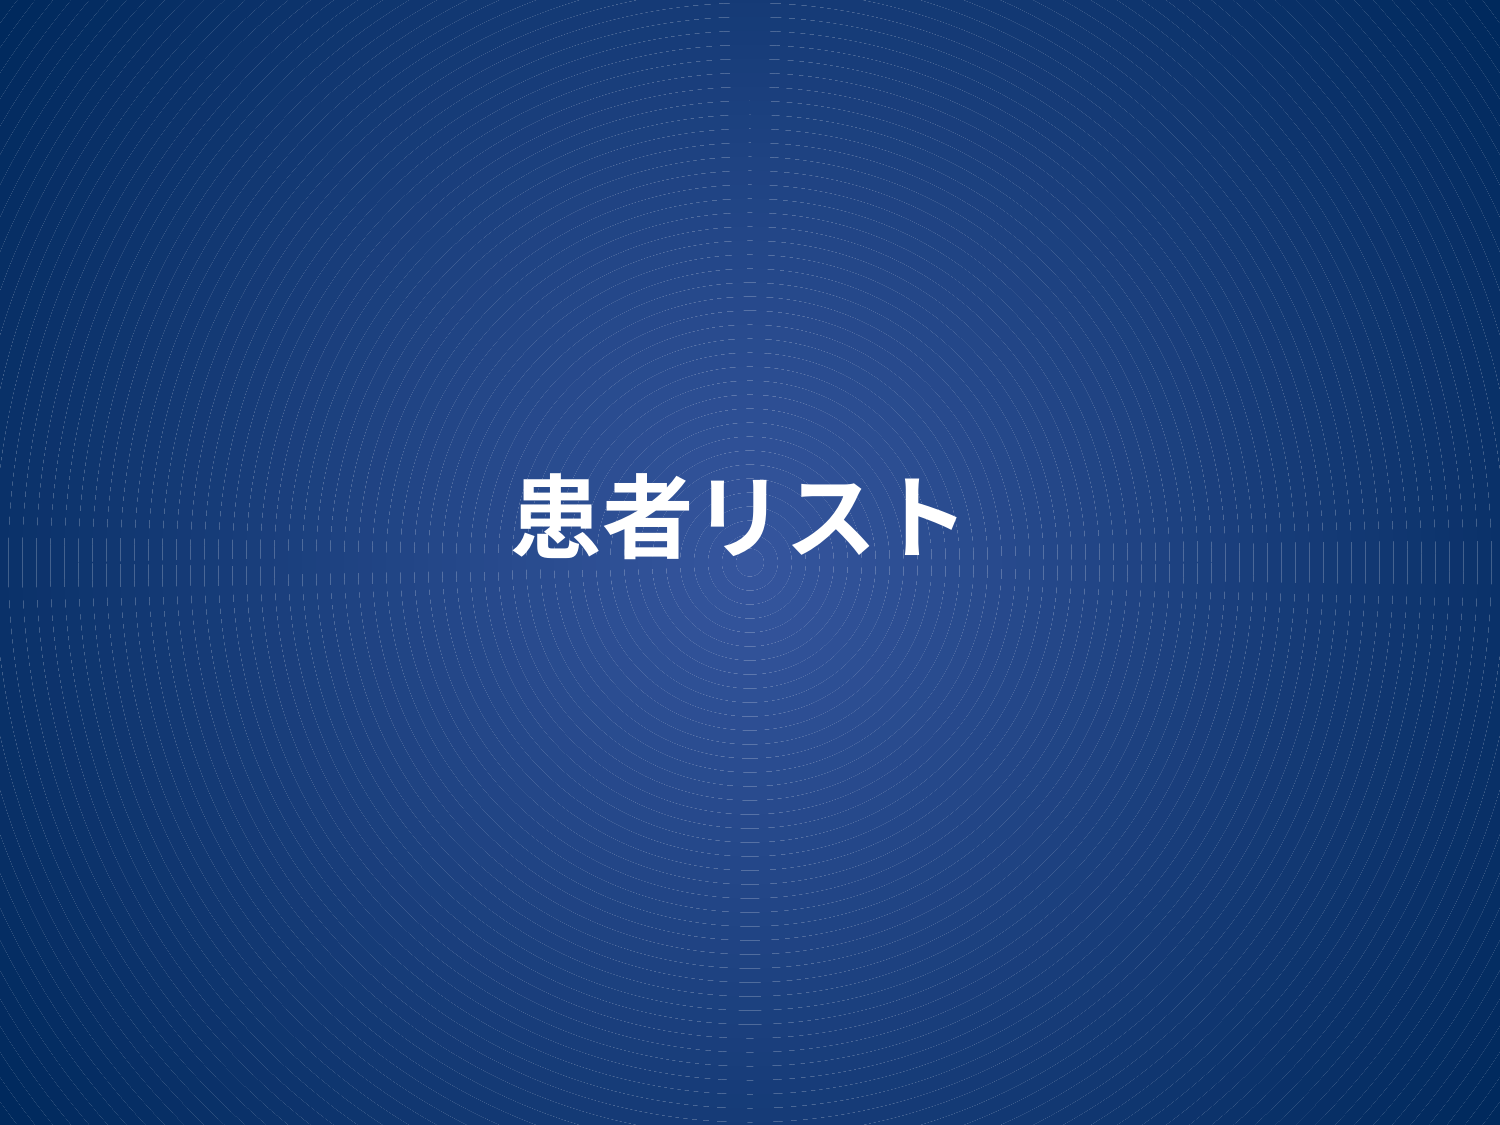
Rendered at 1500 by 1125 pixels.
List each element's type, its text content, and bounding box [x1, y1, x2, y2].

text_box 患者リスト [64, 420, 1415, 609]
